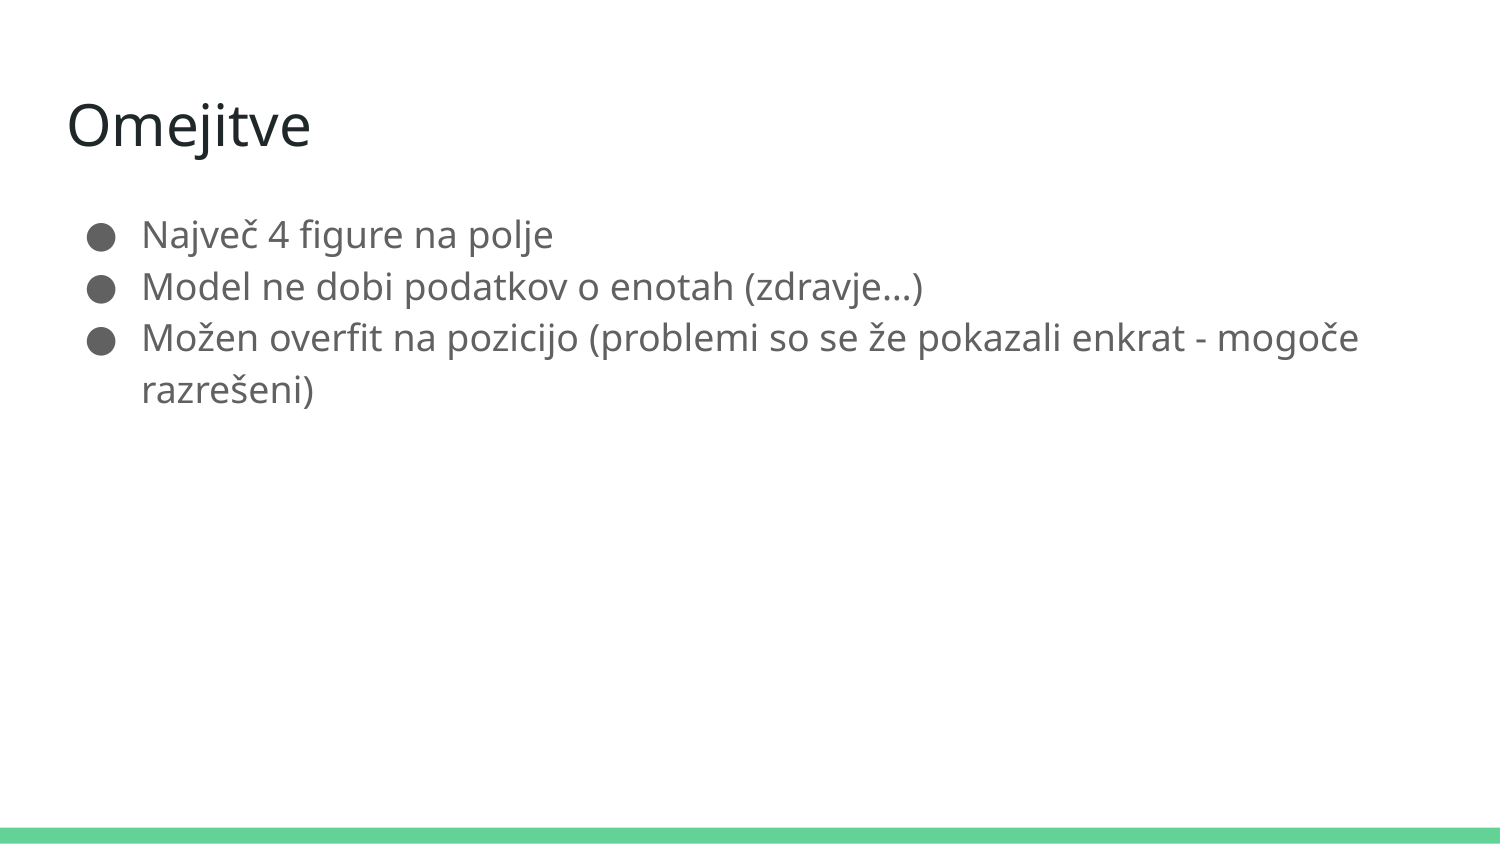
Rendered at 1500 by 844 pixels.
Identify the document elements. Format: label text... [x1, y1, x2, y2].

title Omejitve [51, 72, 1449, 167]
list Največ 4 figure na polje Model ne dobi podatkov o enotah (zdravje…) Možen overfit na pozicijo (problemi so se že pokazali enkrat - mogoče razrešeni) [51, 189, 1449, 750]
